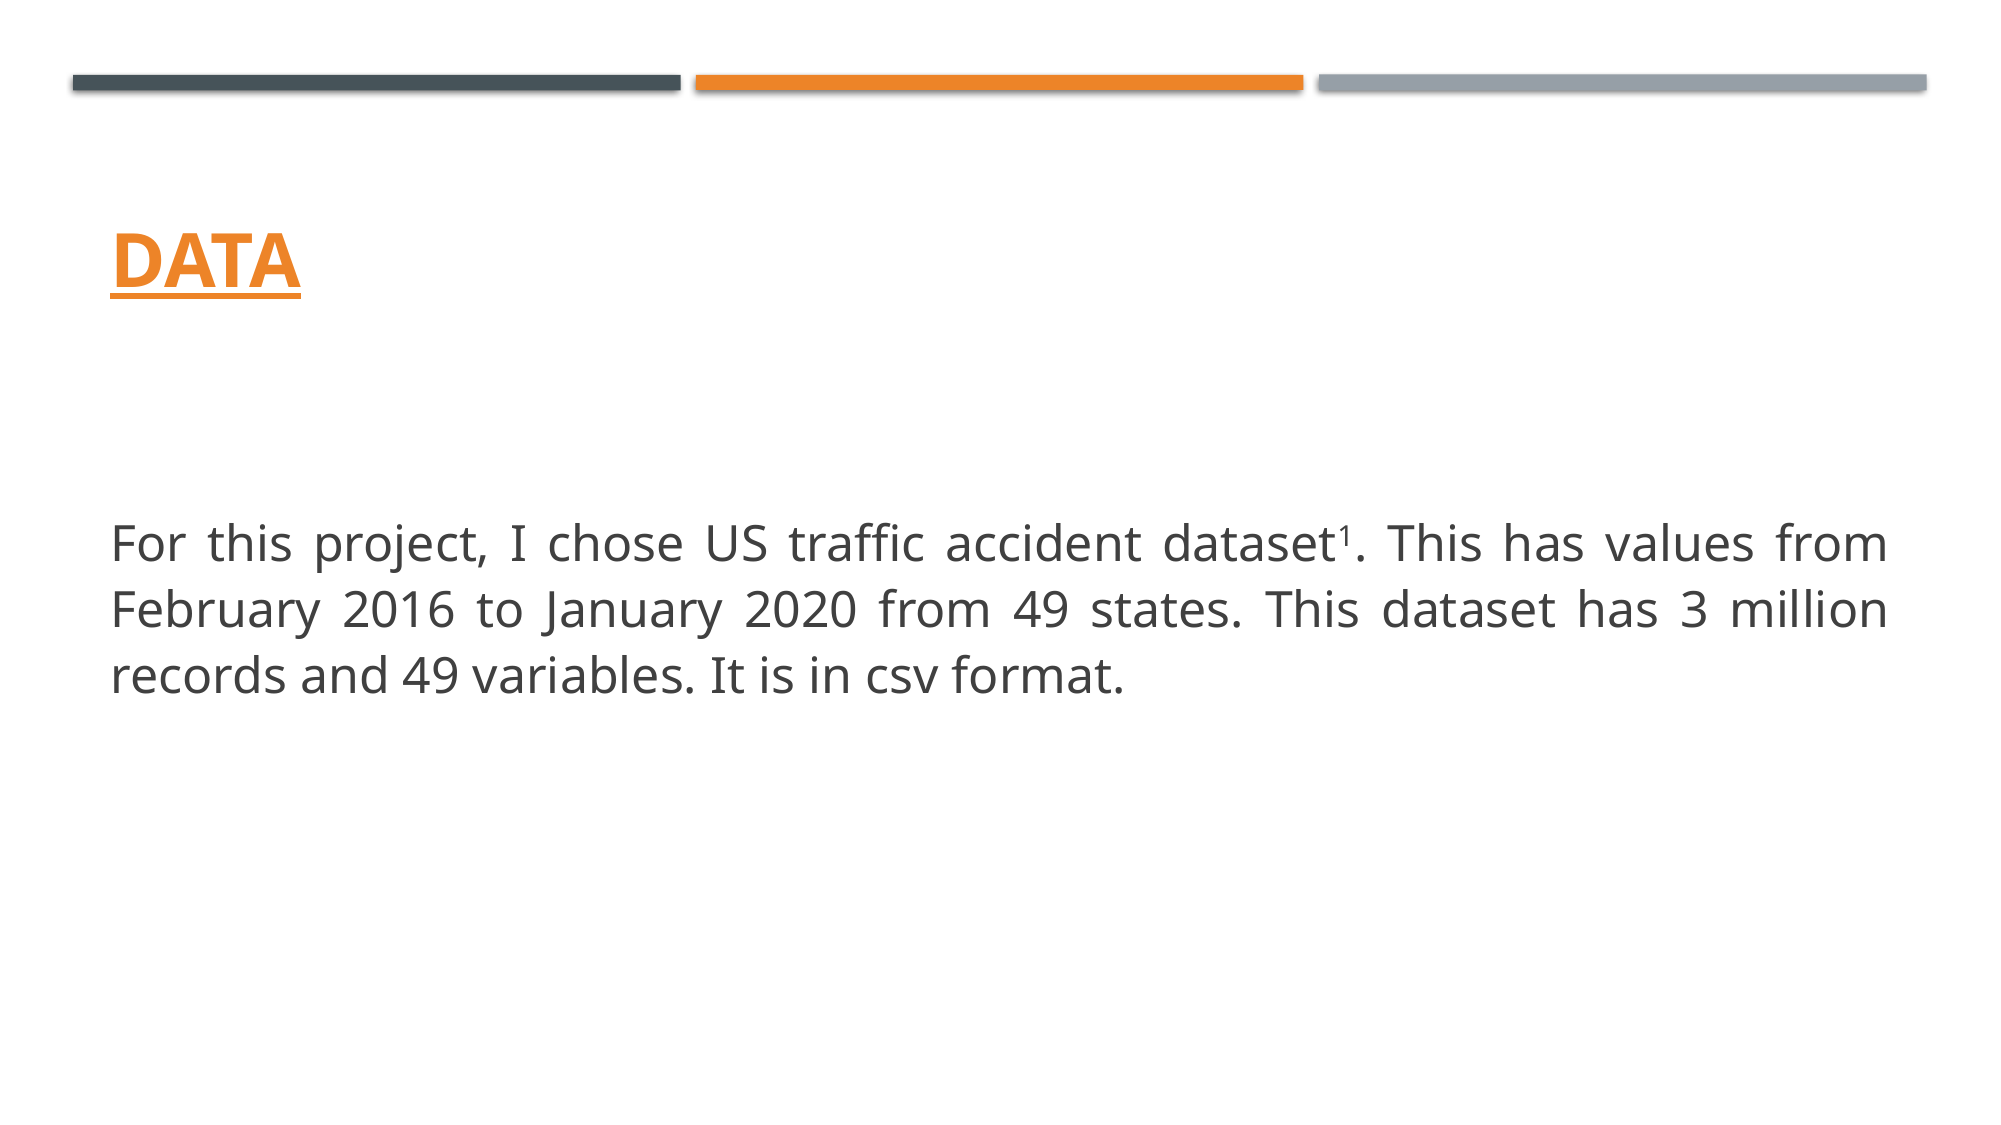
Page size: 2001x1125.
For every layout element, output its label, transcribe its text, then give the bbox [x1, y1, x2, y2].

list For this project, I chose US traffic accident dataset1. This has values from February 2016 to January 2020 from 49 states. This dataset has 3 million records and 49 variables. It is in csv format. [95, 383, 1905, 981]
title Data [95, 115, 1905, 311]
